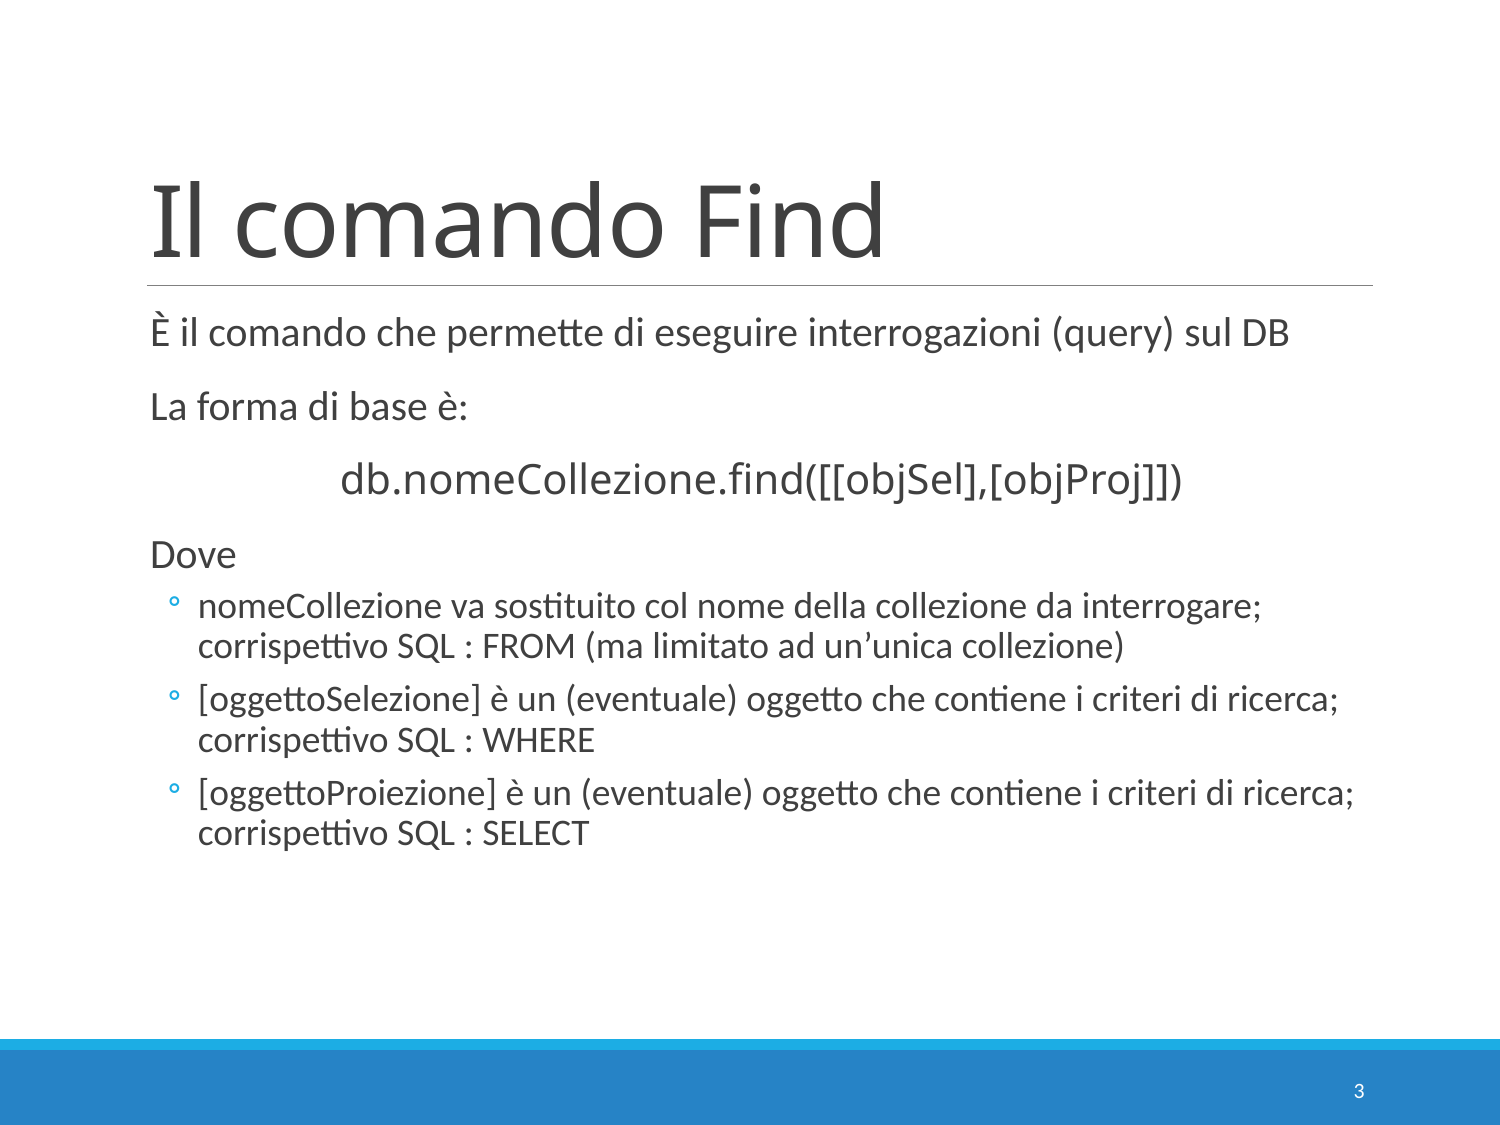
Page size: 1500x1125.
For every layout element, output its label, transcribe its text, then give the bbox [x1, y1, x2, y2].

list È il comando che permette di eseguire interrogazioni (query) sul DB La forma di base è: db.nomeCollezione.find([[objSel],[objProj]]) Dove nomeCollezione va sostituito col nome della collezione da interrogare; corrispettivo SQL : FROM (ma limitato ad un’unica collezione) [oggettoSelezione] è un (eventuale) oggetto che contiene i criteri di ricerca; corrispettivo SQL : WHERE [oggettoProiezione] è un (eventuale) oggetto che contiene i criteri di ricerca; corrispettivo SQL : SELECT [135, 302, 1373, 963]
slide_number 3 [1218, 1059, 1380, 1120]
title Il comando Find [135, 47, 1373, 285]
